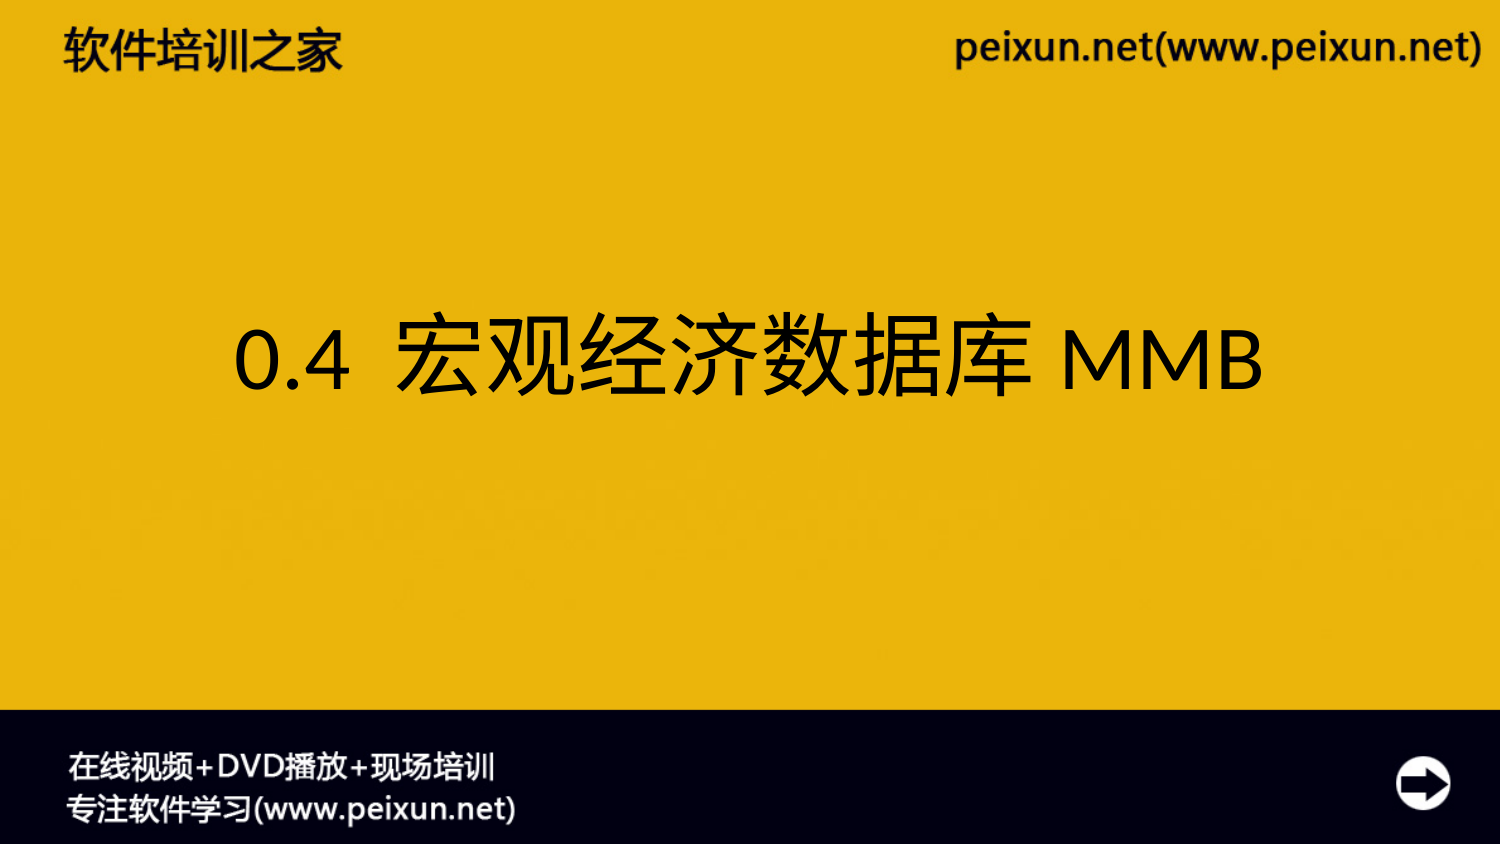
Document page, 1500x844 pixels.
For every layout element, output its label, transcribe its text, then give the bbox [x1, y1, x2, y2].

title 0.4 宏观经济数据库MMB [112, 261, 1388, 444]
picture [0, 0, 1500, 844]
